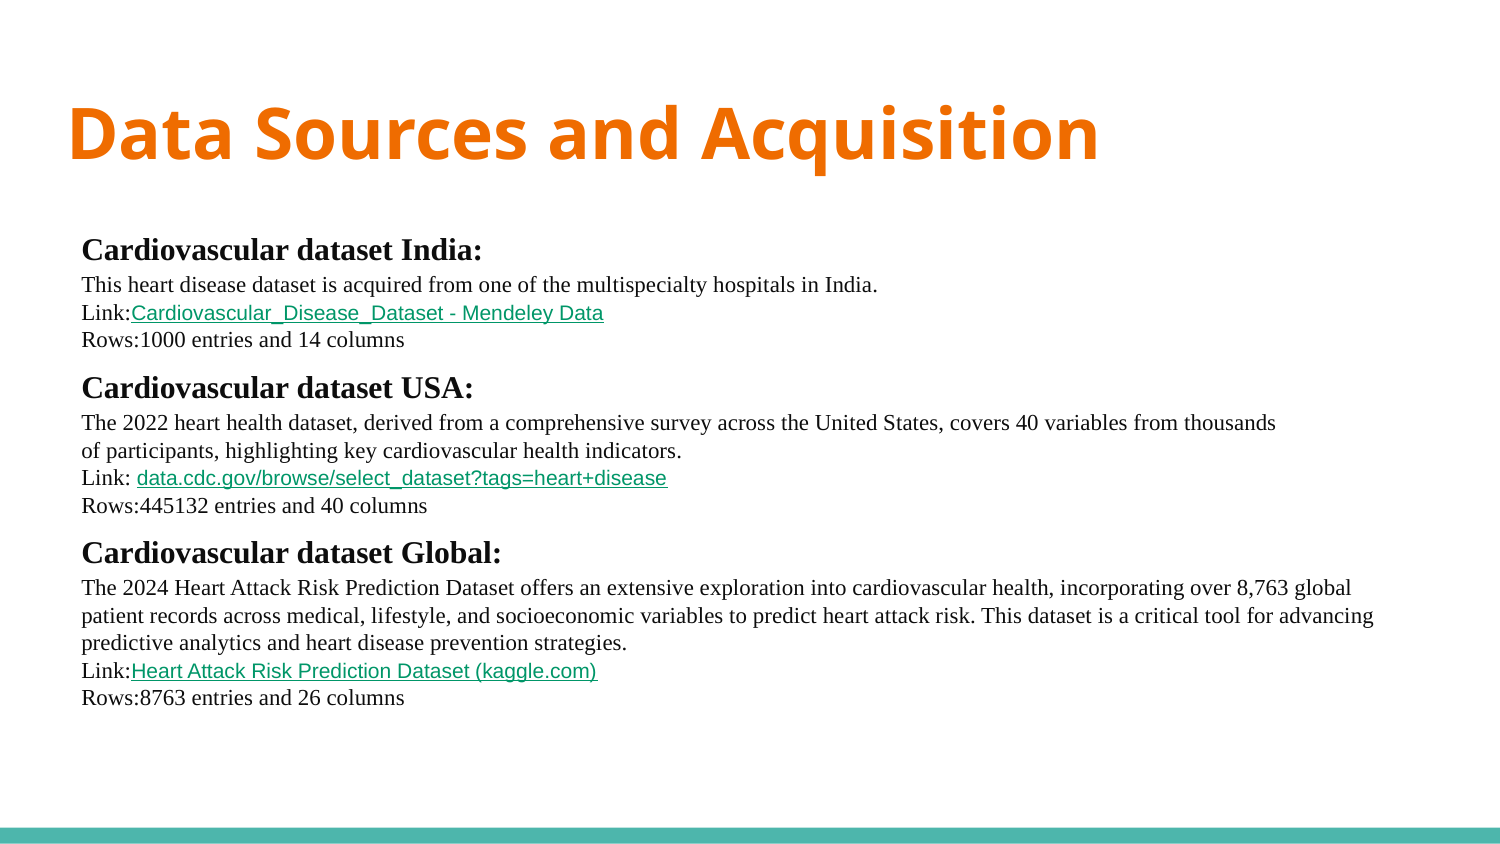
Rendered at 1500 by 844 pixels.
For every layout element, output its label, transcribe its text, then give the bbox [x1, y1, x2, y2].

title Data Sources and Acquisition [51, 72, 1449, 189]
title Cardiovascular dataset India: This heart disease dataset is acquired from one of the multispecialty hospitals in India. Link:Cardiovascular_Disease_Dataset - Mendeley Data Rows:1000 entries and 14 columns Cardiovascular dataset USA: The 2022 heart health dataset, derived from a comprehensive survey across the United States, covers 40 variables from thousands of participants, highlighting key cardiovascular health indicators. Link: data.cdc.gov/browse/select_dataset?tags=heart+disease Rows:445132 entries and 40 columns Cardiovascular dataset Global: The 2024 Heart Attack Risk Prediction Dataset offers an extensive exploration into cardiovascular health, incorporating over 8,763 global patient records across medical, lifestyle, and socioeconomic variables to predict heart attack risk. This dataset is a critical tool for advancing predictive analytics and heart disease prevention strategies. Link:Heart Attack Risk Prediction Dataset (kaggle.com) Rows:8763 entries and 26 columns [66, 199, 1434, 726]
